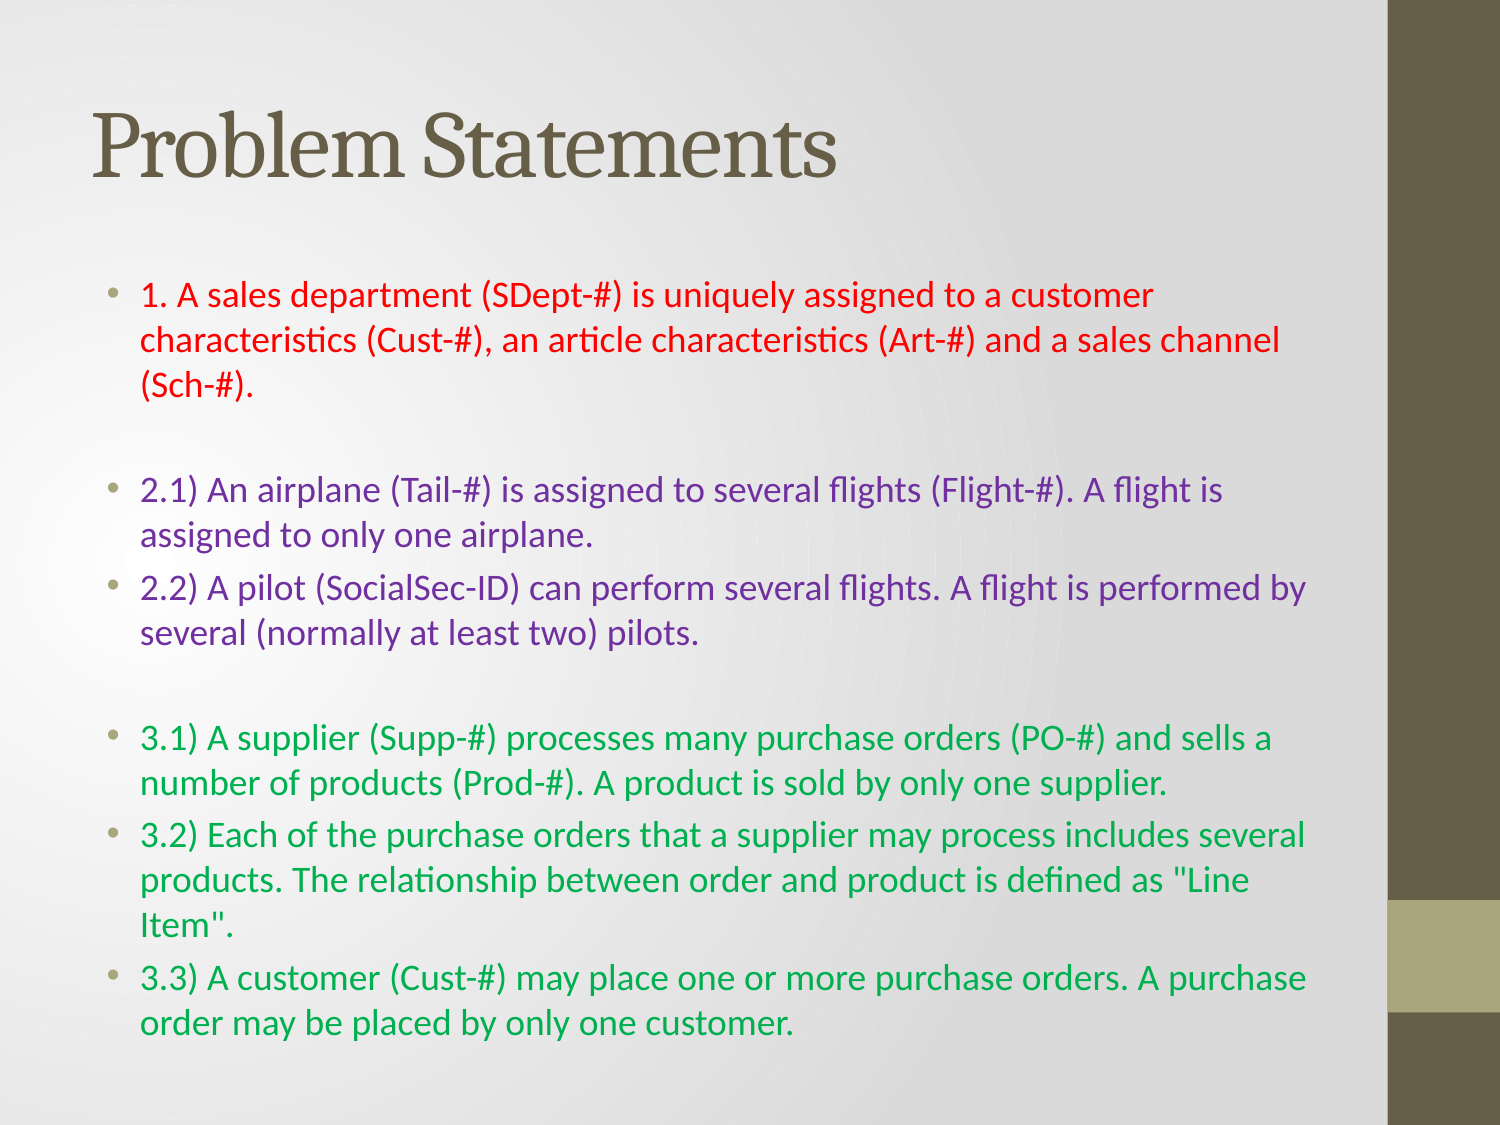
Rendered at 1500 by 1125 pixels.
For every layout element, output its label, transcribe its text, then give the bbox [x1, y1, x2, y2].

title Problem Statements [75, 45, 1325, 233]
list 1. A sales department (SDept-#) is uniquely assigned to a customer characteristics (Cust-#), an article characteristics (Art-#) and a sales channel (Sch-#). 2.1) An airplane (Tail-#) is assigned to several flights (Flight-#). A flight is assigned to only one airplane. 2.2) A pilot (SocialSec-ID) can perform several flights. A flight is performed by several (normally at least two) pilots. 3.1) A supplier (Supp-#) processes many purchase orders (PO-#) and sells a number of products (Prod-#). A product is sold by only one supplier. 3.2) Each of the purchase orders that a supplier may process includes several products. The relationship between order and product is defined as "Line Item". 3.3) A customer (Cust-#) may place one or more purchase orders. A purchase order may be placed by only one customer. [75, 262, 1325, 1050]
